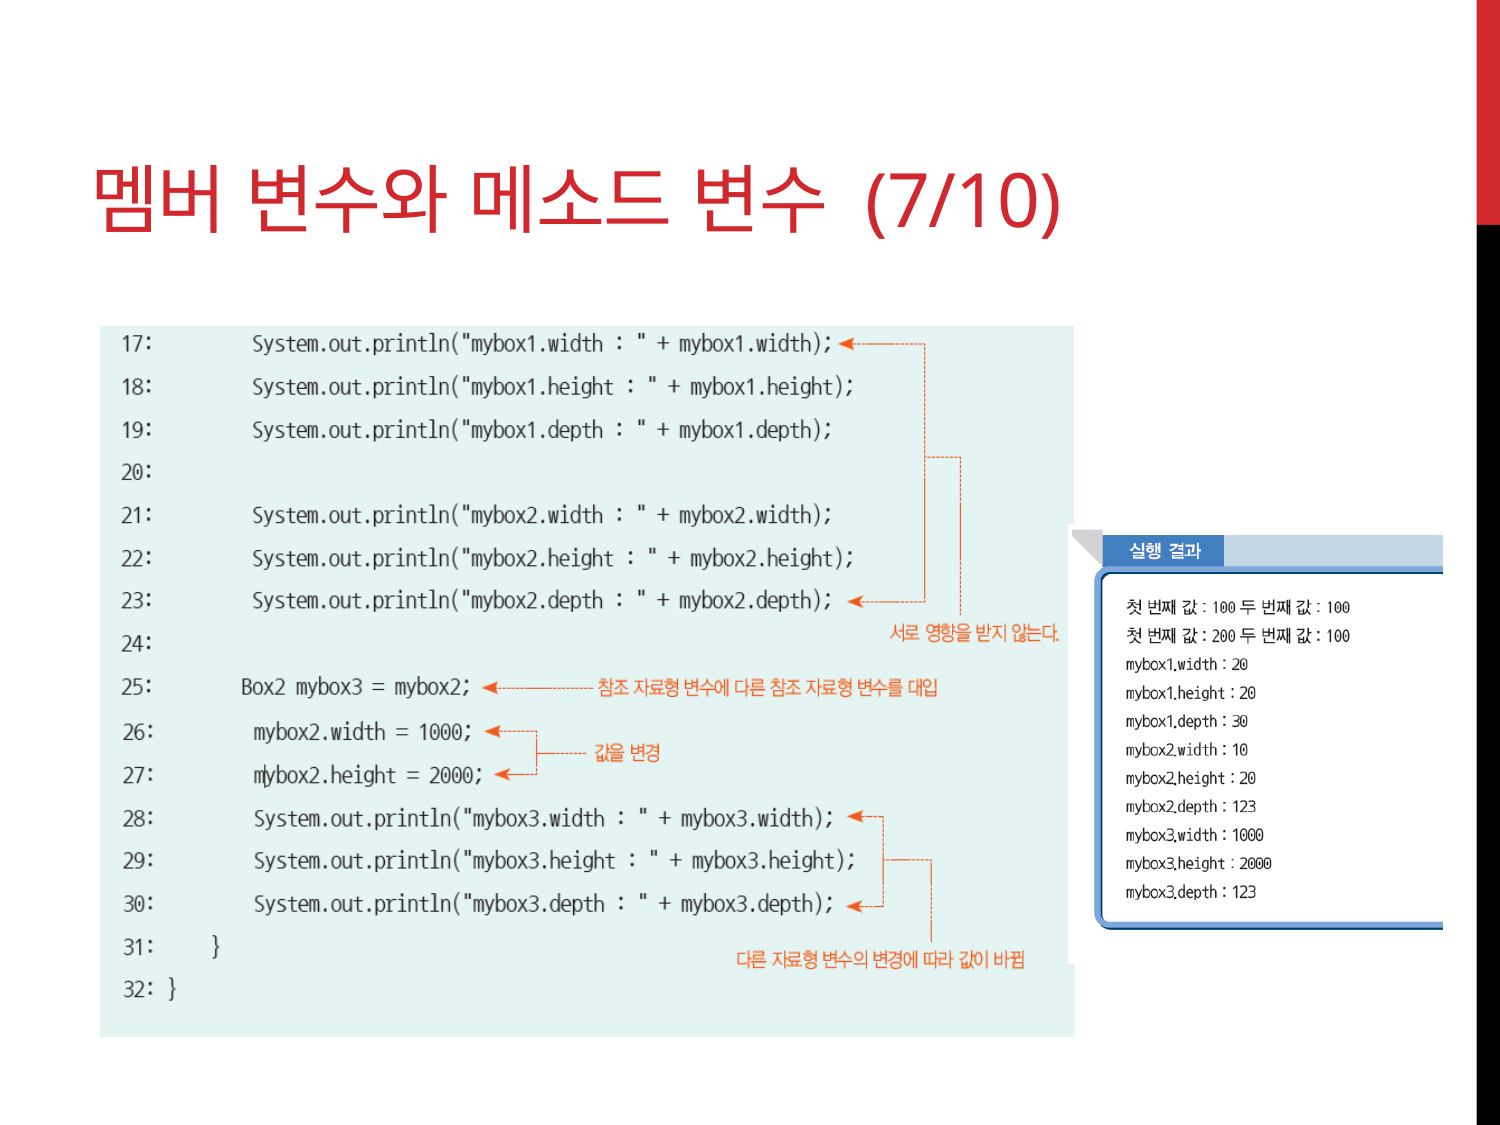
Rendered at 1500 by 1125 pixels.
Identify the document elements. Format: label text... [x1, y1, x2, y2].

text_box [99, 325, 1076, 1038]
title 멤버 변수와 메소드 변수 (7/10) [75, 25, 1471, 250]
picture [1067, 523, 1443, 965]
